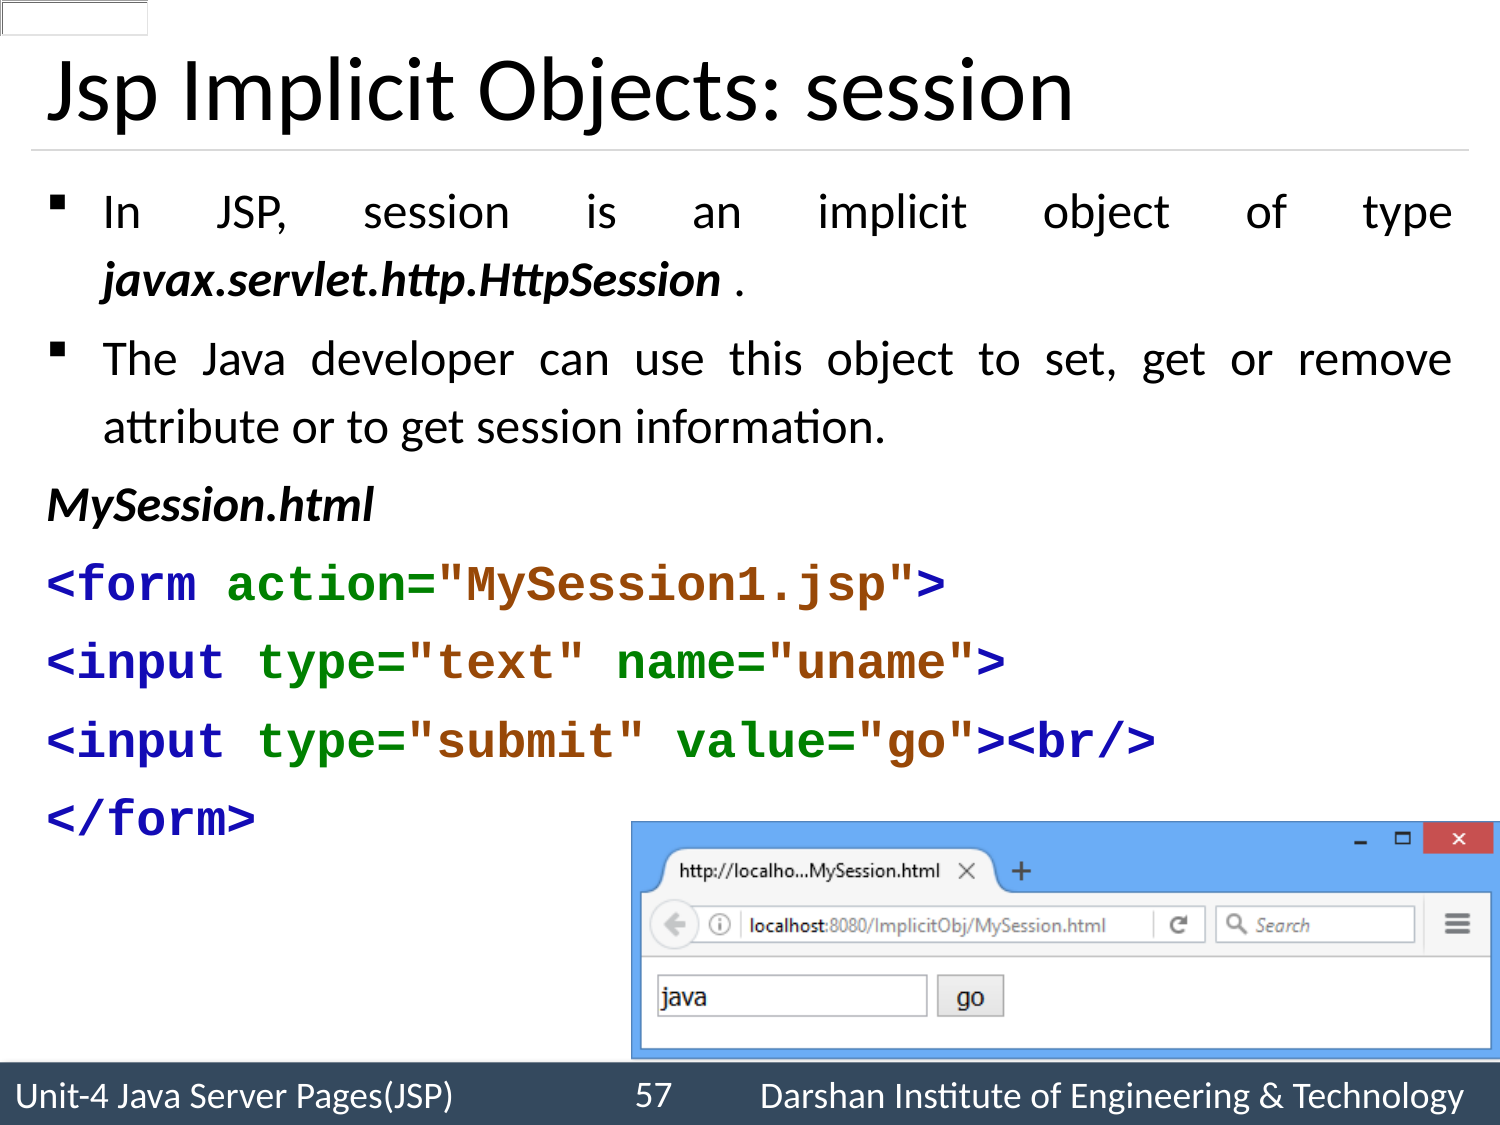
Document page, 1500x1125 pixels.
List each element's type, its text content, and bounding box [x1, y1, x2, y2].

picture [0, 0, 151, 38]
title Jsp Implicit Objects: session [31, 17, 1469, 150]
slide_number 57 [587, 1062, 688, 1123]
list In JSP, session is an implicit object of type javax.servlet.http.HttpSession . The Java developer can use this object to set, get or remove attribute or to get session information. MySession.html <form action="MySession1.jsp"> <input type="text" name="uname"> <input type="submit" value="go"><br/> </form> [31, 162, 1469, 1038]
picture [630, 821, 1500, 1061]
